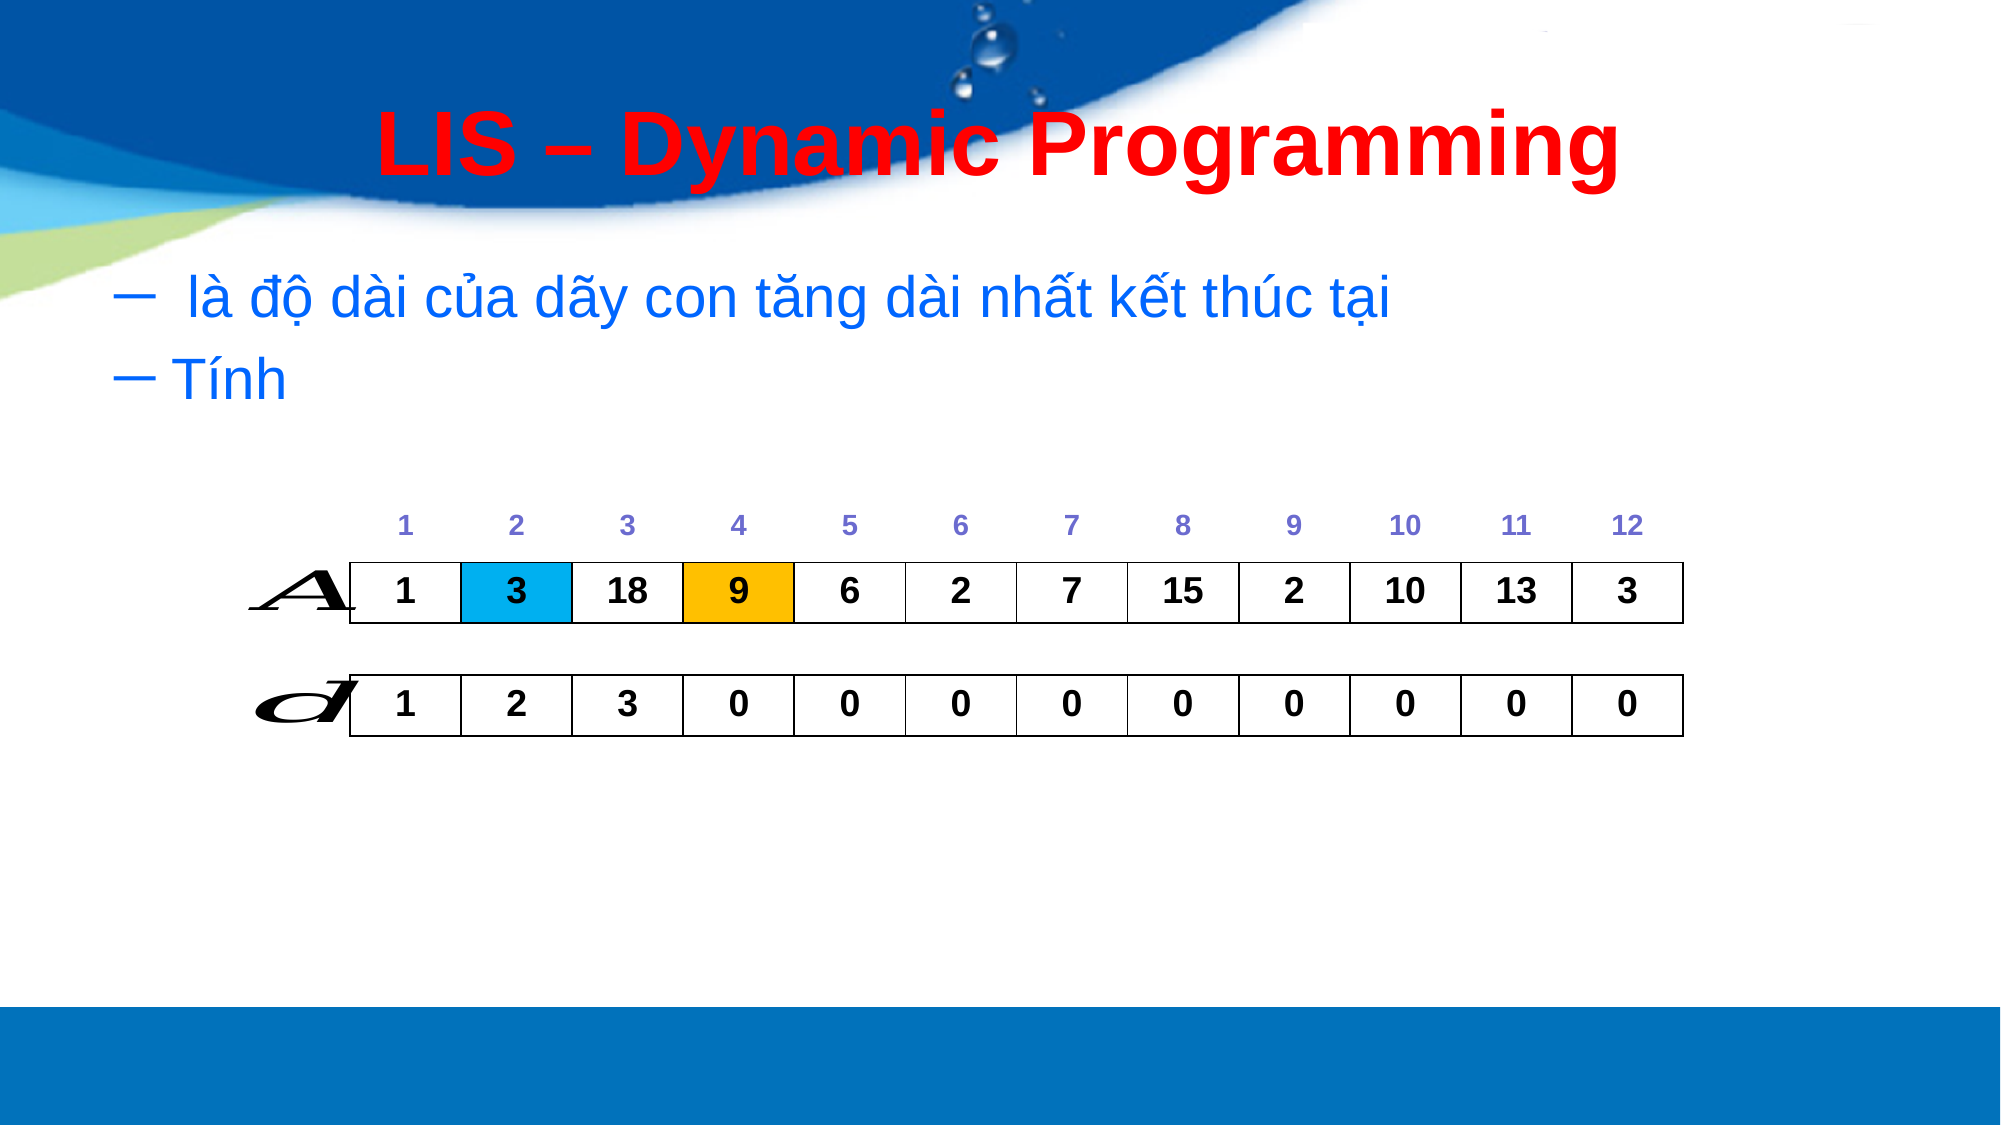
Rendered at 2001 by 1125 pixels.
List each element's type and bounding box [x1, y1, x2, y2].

table_header [350, 501, 1683, 562]
table_header [573, 563, 682, 622]
title [99, 45, 1900, 233]
table_header [684, 563, 793, 622]
table_header [906, 563, 1016, 622]
table_header [351, 563, 460, 622]
table_header [1462, 563, 1571, 622]
table_header [1573, 563, 1682, 622]
table_header [1240, 676, 1349, 735]
table_header [573, 676, 682, 735]
table_header [351, 676, 460, 735]
table_header [462, 676, 571, 735]
table_header [795, 676, 905, 735]
table_header [1351, 676, 1460, 735]
table_header [1017, 563, 1127, 622]
table_header [1128, 676, 1238, 735]
table_header [1462, 676, 1571, 735]
table_header [462, 563, 571, 622]
table_header [1128, 563, 1238, 622]
table_header [1017, 676, 1127, 735]
table_header [795, 563, 905, 622]
table_header [1240, 563, 1349, 622]
picture [0, 0, 2001, 1125]
table_header [906, 676, 1016, 735]
table_header [684, 676, 793, 735]
table_header [1573, 676, 1682, 735]
table_header [1351, 563, 1460, 622]
